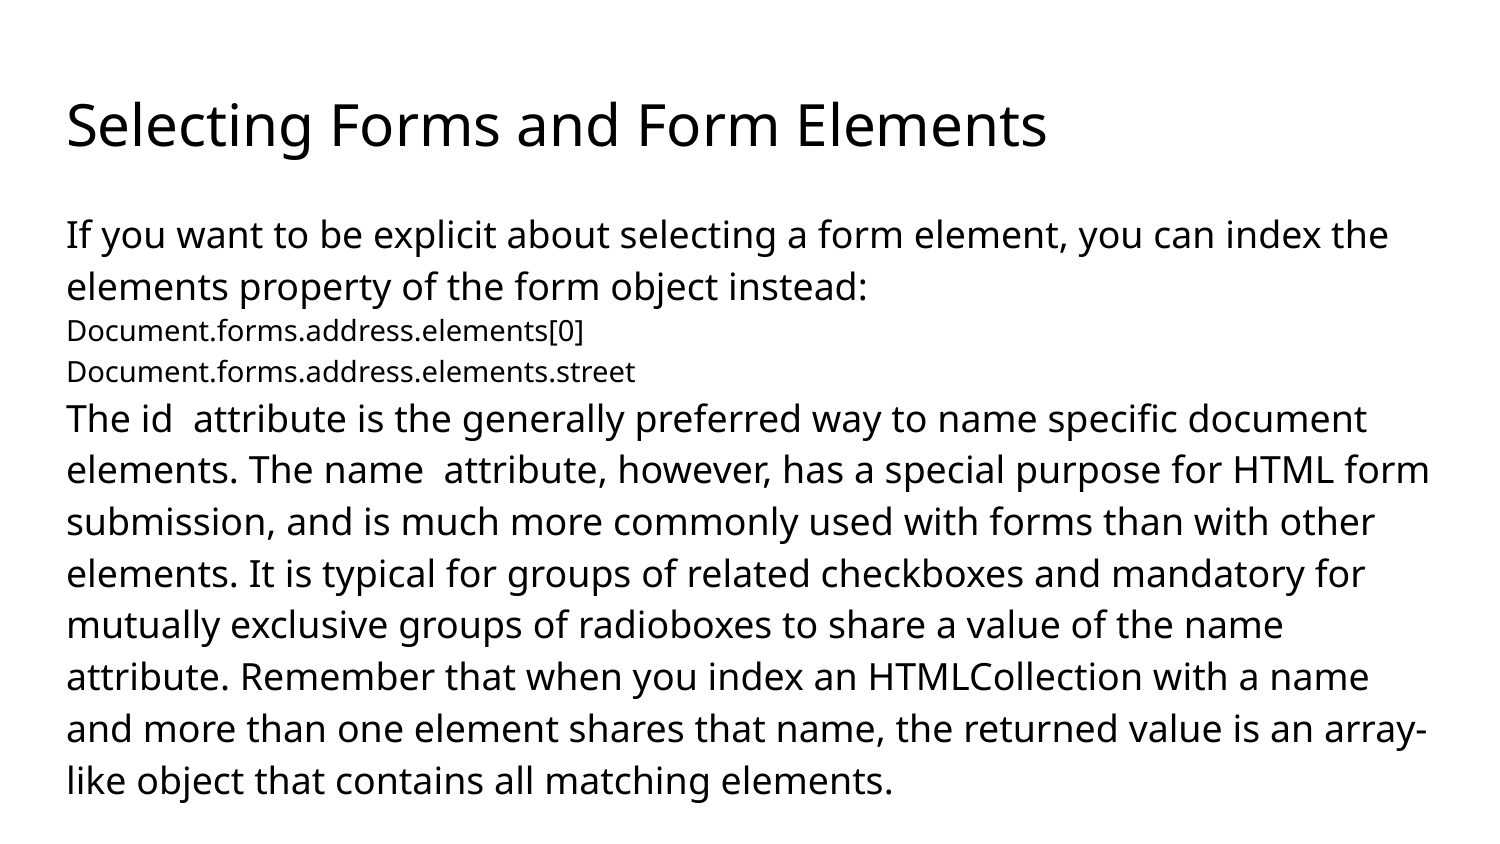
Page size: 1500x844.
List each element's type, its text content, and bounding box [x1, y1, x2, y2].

title Selecting Forms and Form Elements [51, 72, 1449, 167]
list If you want to be explicit about selecting a form element, you can index the elements property of the form object instead: Document.forms.address.elements[0] Document.forms.address.elements.street The id attribute is the generally preferred way to name specific document elements. The name attribute, however, has a special purpose for HTML form submission, and is much more commonly used with forms than with other elements. It is typical for groups of related checkboxes and mandatory for mutually exclusive groups of radioboxes to share a value of the name attribute. Remember that when you index an HTMLCollection with a name and more than one element shares that name, the returned value is an array-like object that contains all matching elements. [51, 189, 1449, 750]
